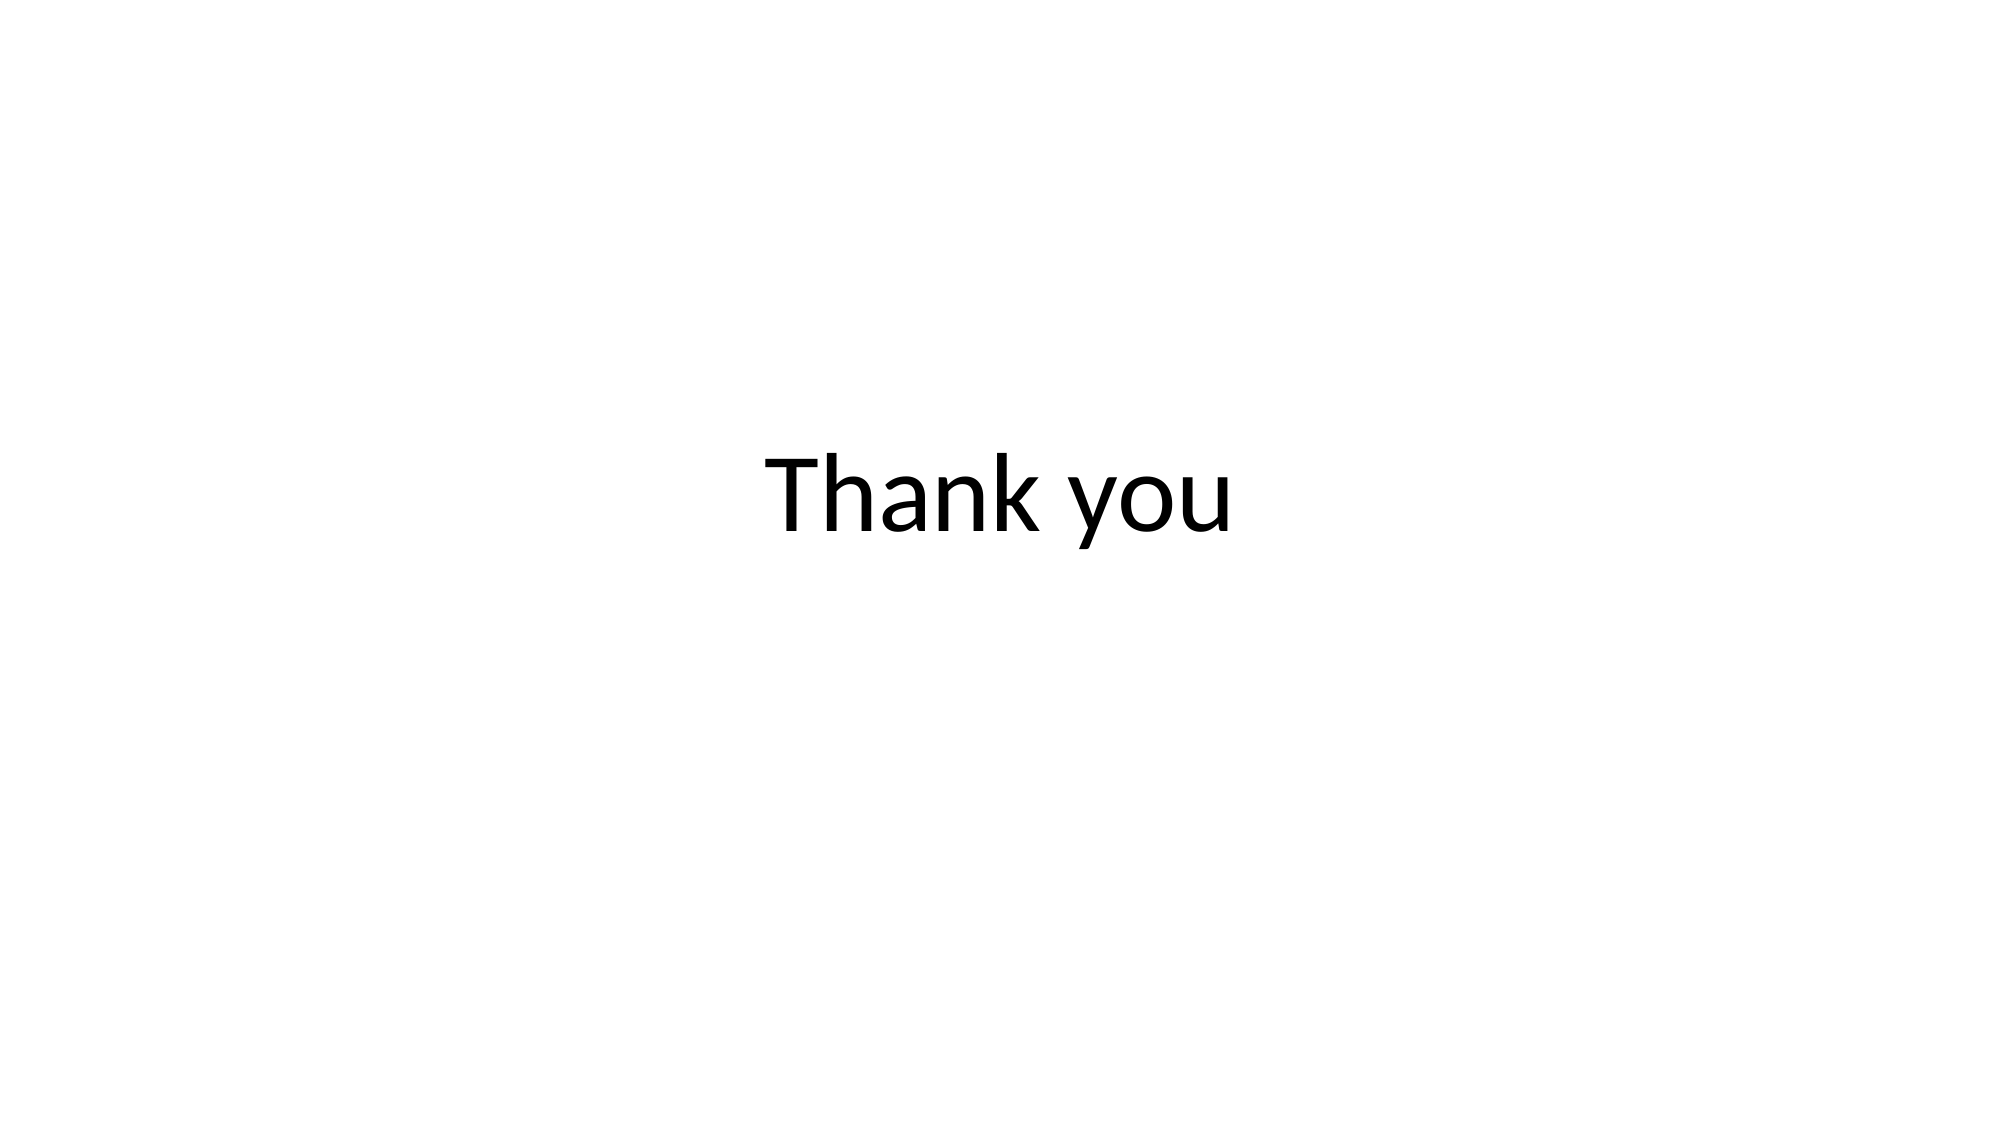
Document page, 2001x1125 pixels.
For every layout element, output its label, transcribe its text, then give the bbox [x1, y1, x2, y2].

text_box Thank you [749, 410, 1251, 561]
